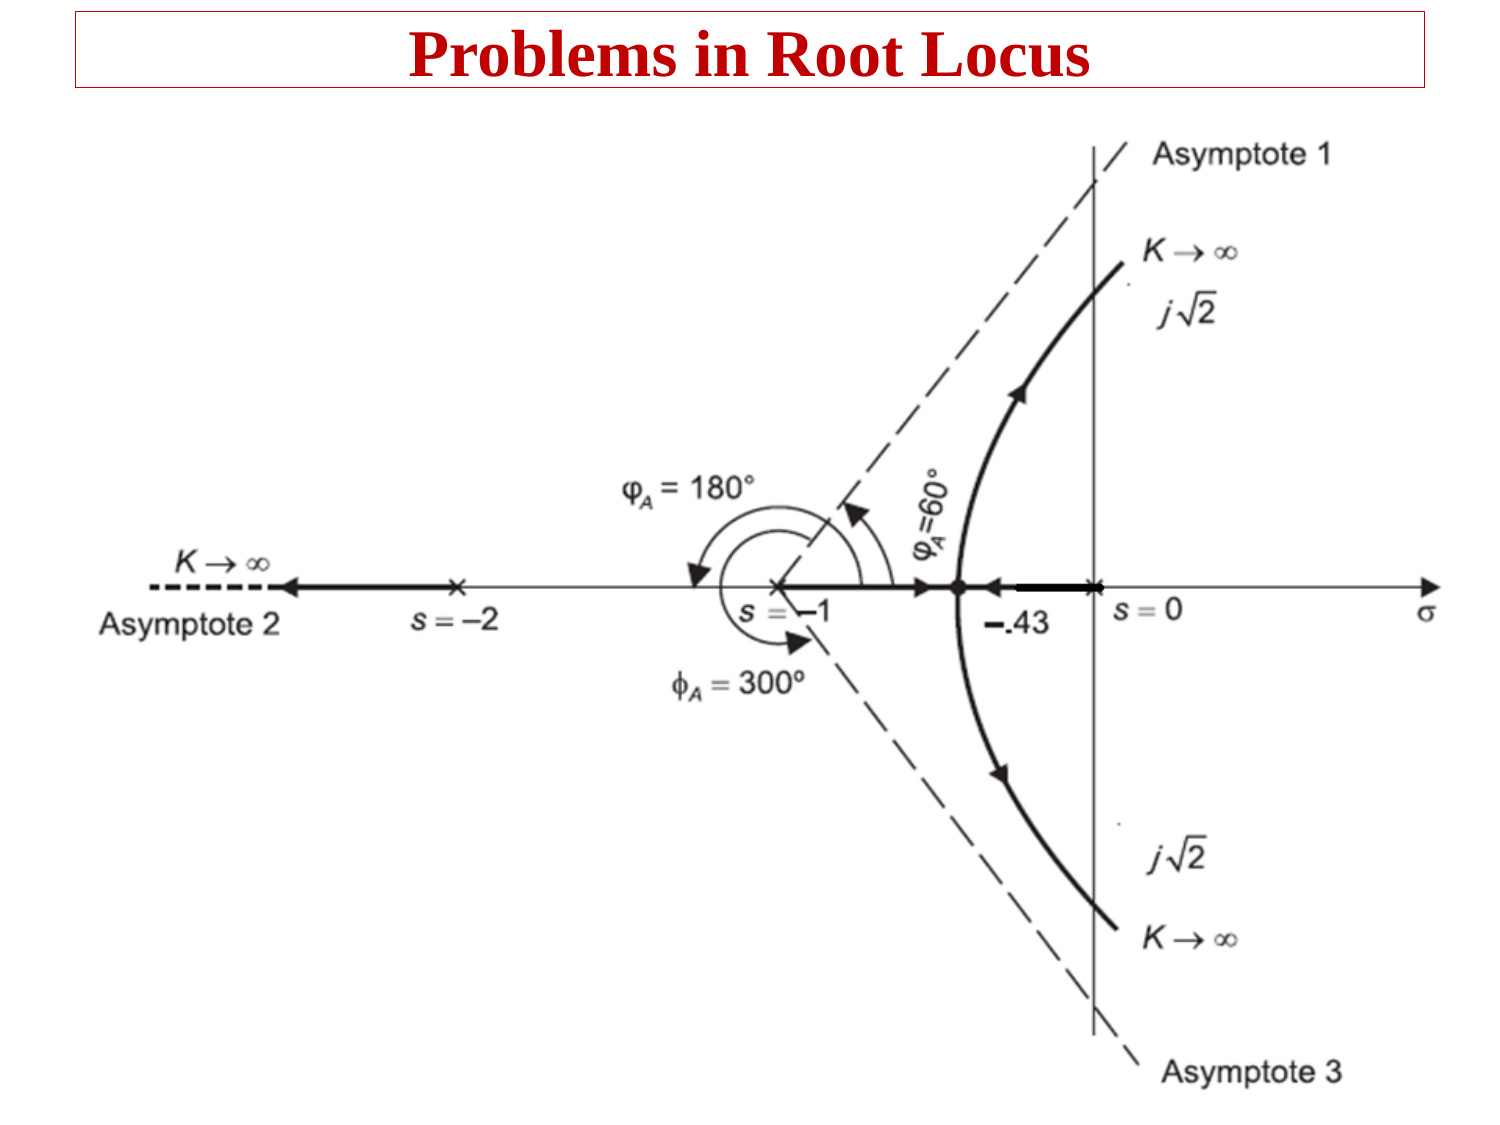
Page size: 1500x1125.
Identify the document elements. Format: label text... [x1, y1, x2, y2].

title Problems in Root Locus [75, 11, 1425, 88]
picture [47, 104, 1453, 1109]
